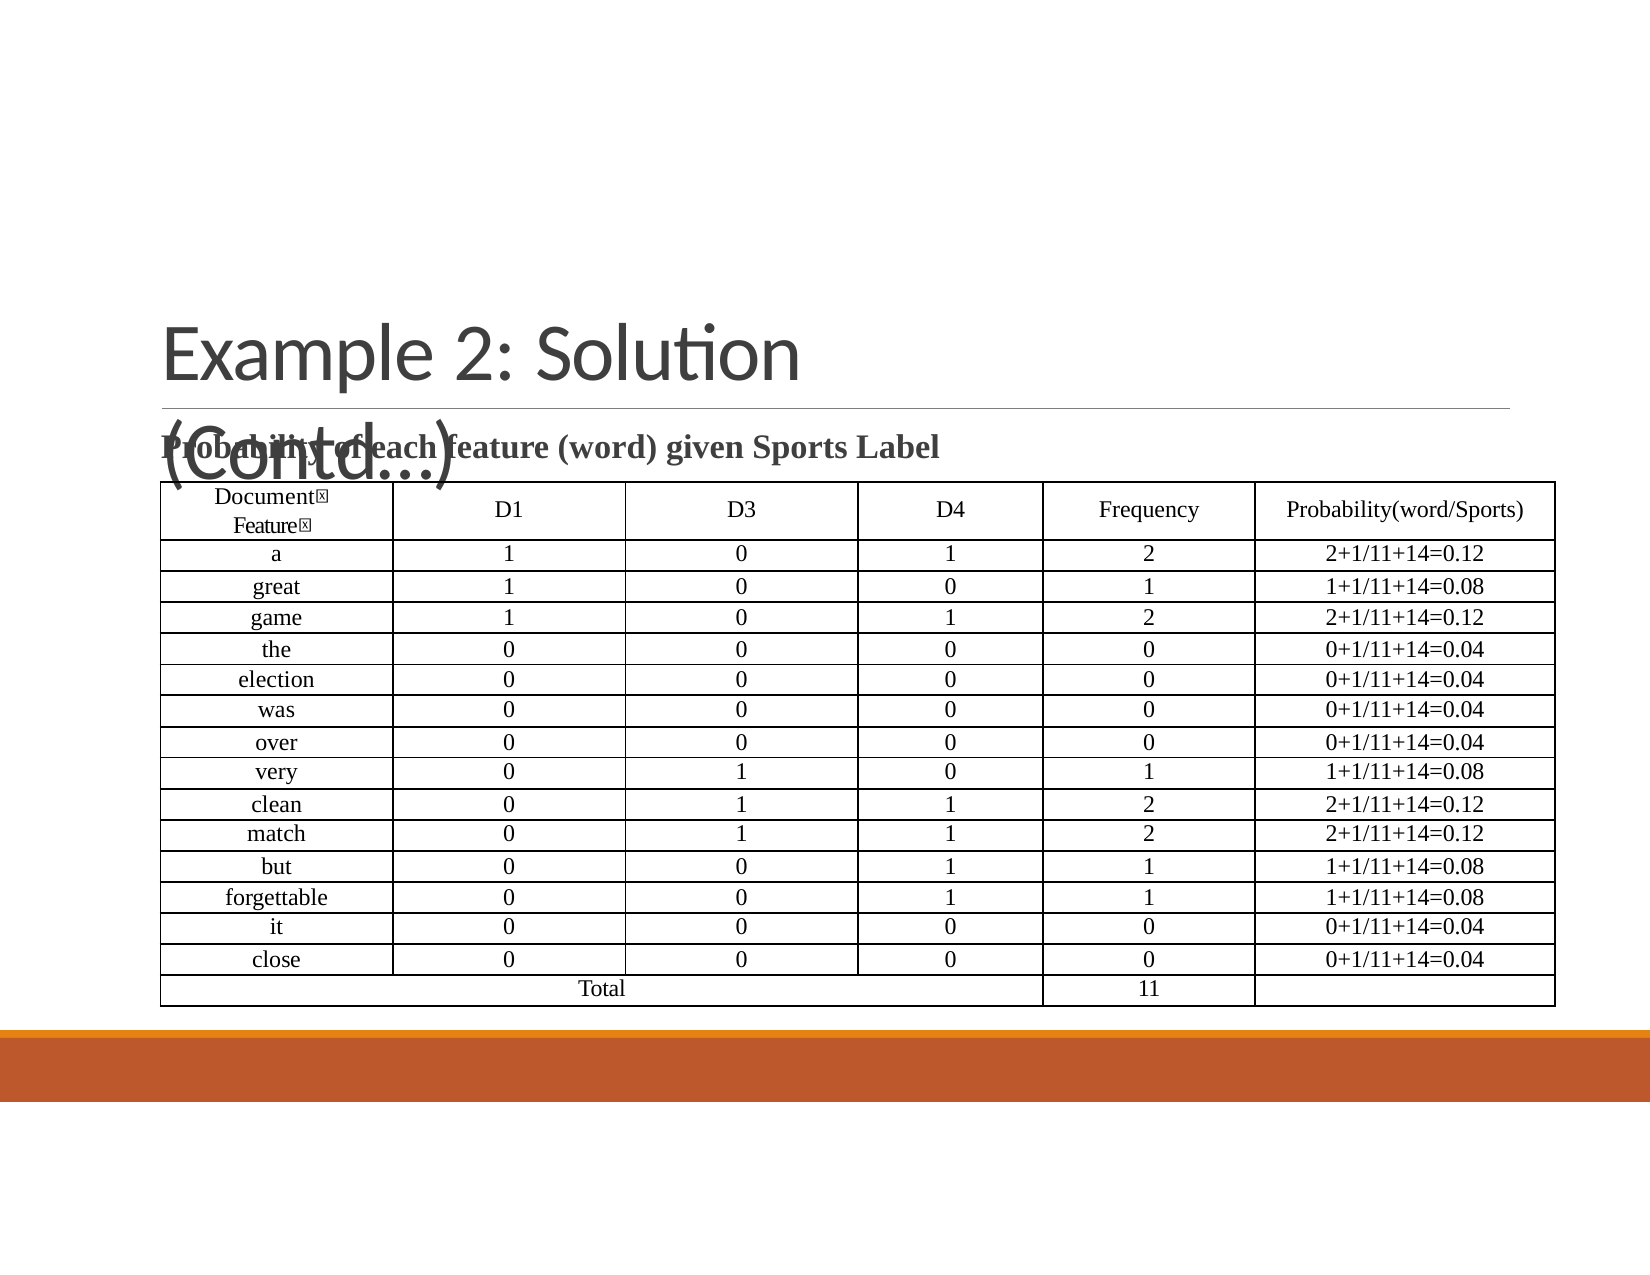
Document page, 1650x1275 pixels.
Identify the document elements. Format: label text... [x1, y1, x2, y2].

table_cell 11 [1044, 976, 1254, 1005]
table_cell 2 [1044, 541, 1254, 570]
table_cell 0 [394, 696, 625, 726]
table_cell clean [161, 790, 392, 819]
table_cell 0 [394, 914, 625, 943]
table_cell 0 [626, 728, 857, 757]
table_cell 1 [859, 852, 1042, 881]
table_cell 0 [1044, 696, 1254, 726]
table_cell the [161, 634, 392, 664]
table_cell 0 [859, 728, 1042, 757]
table_cell 0 [626, 572, 857, 601]
table_cell 1 [1044, 758, 1254, 788]
table_header Probability(word/Sports) [1256, 483, 1554, 539]
table_cell 1 [1044, 572, 1254, 601]
picture [0, 1030, 1650, 1102]
table_cell 0 [394, 945, 625, 974]
table_cell [1256, 976, 1554, 1005]
table_header D4 [859, 483, 1042, 539]
table_cell 0 [859, 634, 1042, 664]
table_cell 0+1/11+14=0.04 [1256, 634, 1554, 664]
table_cell 1 [626, 821, 857, 850]
table_cell 1 [394, 572, 625, 601]
table_cell 0 [394, 665, 625, 694]
table_cell 0 [626, 945, 857, 974]
table_cell 2+1/11+14=0.12 [1256, 603, 1554, 632]
table_cell 2 [1044, 603, 1254, 632]
table_cell 1 [859, 541, 1042, 570]
table_cell match [161, 821, 392, 850]
table_cell 0 [1044, 945, 1254, 974]
table_cell 0 [626, 852, 857, 881]
table_cell 0 [1044, 728, 1254, 757]
table_cell 2+1/11+14=0.12 [1256, 790, 1554, 819]
table_cell 0 [626, 634, 857, 664]
table_cell 0 [394, 790, 625, 819]
table_cell 1+1/11+14=0.08 [1256, 572, 1554, 601]
table_cell 0+1/11+14=0.04 [1256, 696, 1554, 726]
table_cell 1+1/11+14=0.08 [1256, 883, 1554, 912]
table_cell 0 [859, 758, 1042, 788]
table_cell 0+1/11+14=0.04 [1256, 914, 1554, 943]
table_cell 1 [859, 821, 1042, 850]
table_cell 1 [394, 541, 625, 570]
table_cell 0 [626, 665, 857, 694]
table_cell 0 [1044, 914, 1254, 943]
table_cell 0 [394, 634, 625, 664]
table_cell 0 [626, 696, 857, 726]
table_cell 0+1/11+14=0.04 [1256, 665, 1554, 694]
table_cell close [161, 945, 392, 974]
table_cell 0+1/11+14=0.04 [1256, 945, 1554, 974]
table_cell 0 [859, 696, 1042, 726]
table_cell Total [161, 976, 1042, 1005]
table_cell 0+1/11+14=0.04 [1256, 728, 1554, 757]
table_cell 1 [394, 603, 625, 632]
table_cell 0 [394, 821, 625, 850]
table_cell great [161, 572, 392, 601]
table_cell 0 [1044, 634, 1254, 664]
table_cell 1 [859, 883, 1042, 912]
table_cell 1 [859, 790, 1042, 819]
table_cell 2+1/11+14=0.12 [1256, 821, 1554, 850]
table_cell over [161, 728, 392, 757]
table_header D3 [626, 483, 857, 539]
table_cell 0 [626, 603, 857, 632]
table_cell 0 [859, 665, 1042, 694]
table_cell 2 [1044, 790, 1254, 819]
table_cell 0 [859, 914, 1042, 943]
table_cell 1 [859, 603, 1042, 632]
table_cell 2+1/11+14=0.12 [1256, 541, 1554, 570]
table_cell 1+1/11+14=0.08 [1256, 758, 1554, 788]
table_cell 0 [1044, 665, 1254, 694]
table_cell 1 [626, 790, 857, 819]
table_cell was [161, 696, 392, 726]
table_cell it [161, 914, 392, 943]
table_header D1 [394, 483, 625, 539]
table_cell but [161, 852, 392, 881]
table_header Document Feature [161, 483, 392, 539]
title Example 2: Solution (Contd…) [158, 295, 1116, 512]
table_cell 0 [394, 883, 625, 912]
table_cell 0 [626, 914, 857, 943]
table_cell 0 [859, 945, 1042, 974]
table_cell game [161, 603, 392, 632]
table_cell 1+1/11+14=0.08 [1256, 852, 1554, 881]
table_cell election [161, 665, 392, 694]
table_cell 0 [394, 852, 625, 881]
table_cell 0 [859, 572, 1042, 601]
table_cell 0 [394, 728, 625, 757]
table_cell a [161, 541, 392, 570]
table_cell 0 [626, 883, 857, 912]
table_cell 1 [1044, 852, 1254, 881]
table_cell very [161, 758, 392, 788]
table_cell 0 [626, 541, 857, 570]
table_cell 0 [394, 758, 625, 788]
table_header Frequency [1044, 483, 1254, 539]
table_cell 1 [1044, 883, 1254, 912]
table_cell 2 [1044, 821, 1254, 850]
table_cell 1 [626, 758, 857, 788]
text_box Probability of each feature (word) given Sports Label [158, 421, 946, 466]
table_cell forgettable [161, 883, 392, 912]
